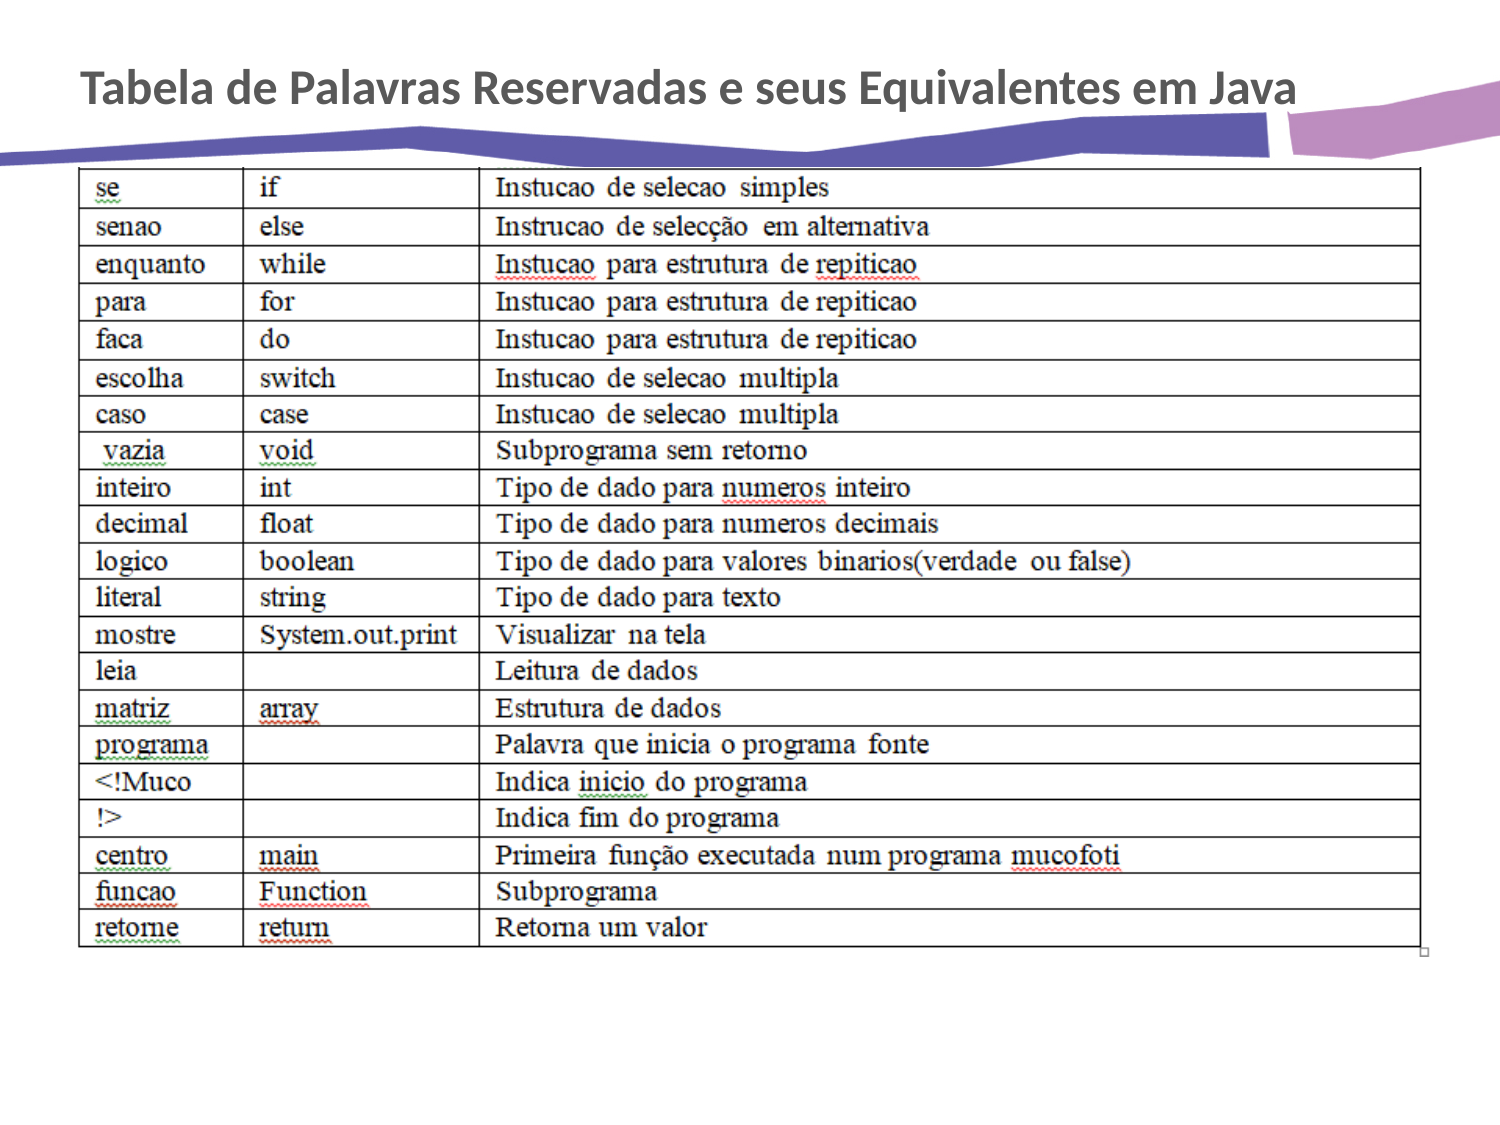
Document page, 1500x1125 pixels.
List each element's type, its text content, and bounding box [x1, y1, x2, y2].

picture [0, 0, 1500, 1125]
title Tabela de Palavras Reservadas e seus Equivalentes em Java [64, 19, 1322, 150]
list Replace with your own text [64, 208, 1444, 1009]
